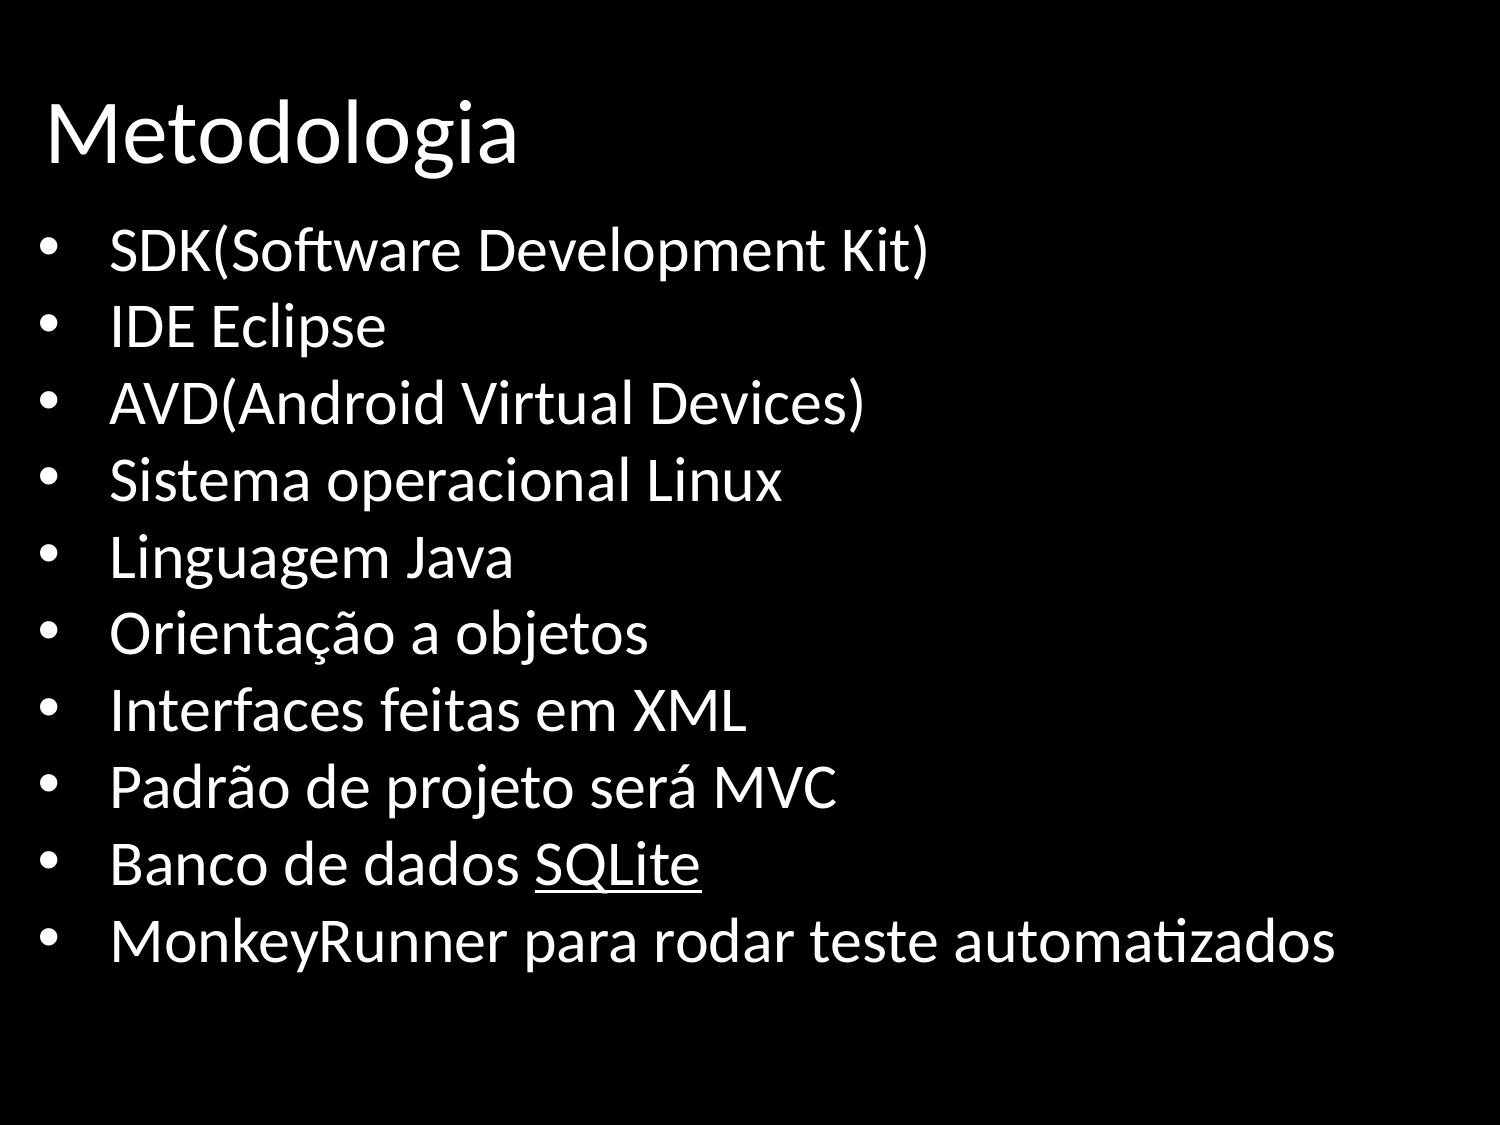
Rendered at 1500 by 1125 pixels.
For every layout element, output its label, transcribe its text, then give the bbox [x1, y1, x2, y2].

title Metodologia [29, 30, 1380, 196]
text_box SDK(Software Development Kit) IDE Eclipse AVD(Android Virtual Devices) Sistema operacional Linux Linguagem Java Orientação a objetos Interfaces feitas em XML Padrão de projeto será MVC Banco de dados SQLite MonkeyRunner para rodar teste automatizados [22, 196, 1459, 985]
